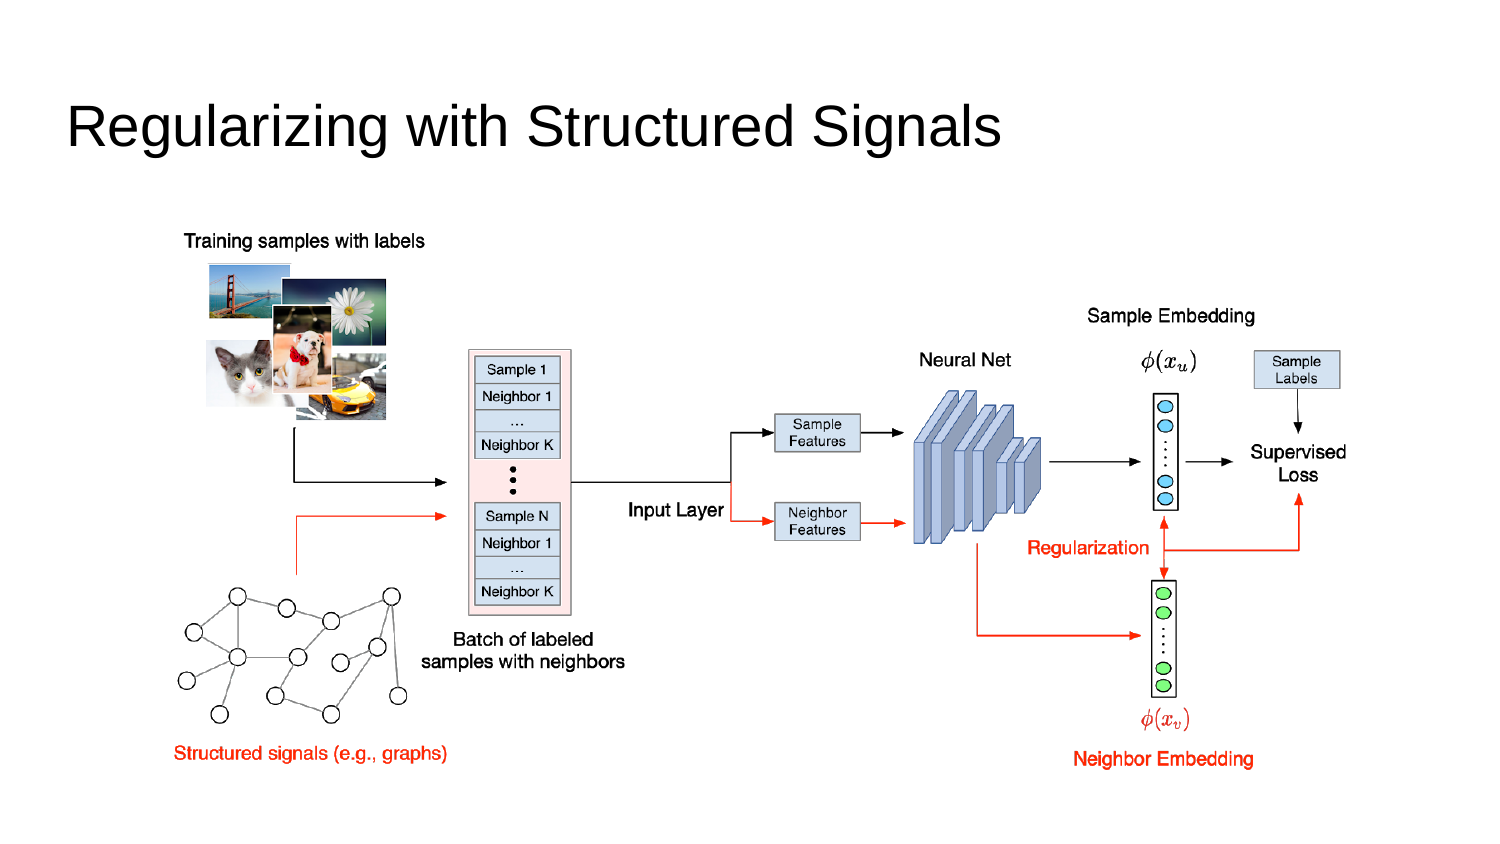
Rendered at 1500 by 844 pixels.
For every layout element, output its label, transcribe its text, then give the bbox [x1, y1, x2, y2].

title Regularizing with Structured Signals [51, 72, 1449, 167]
picture [113, 181, 1387, 810]
